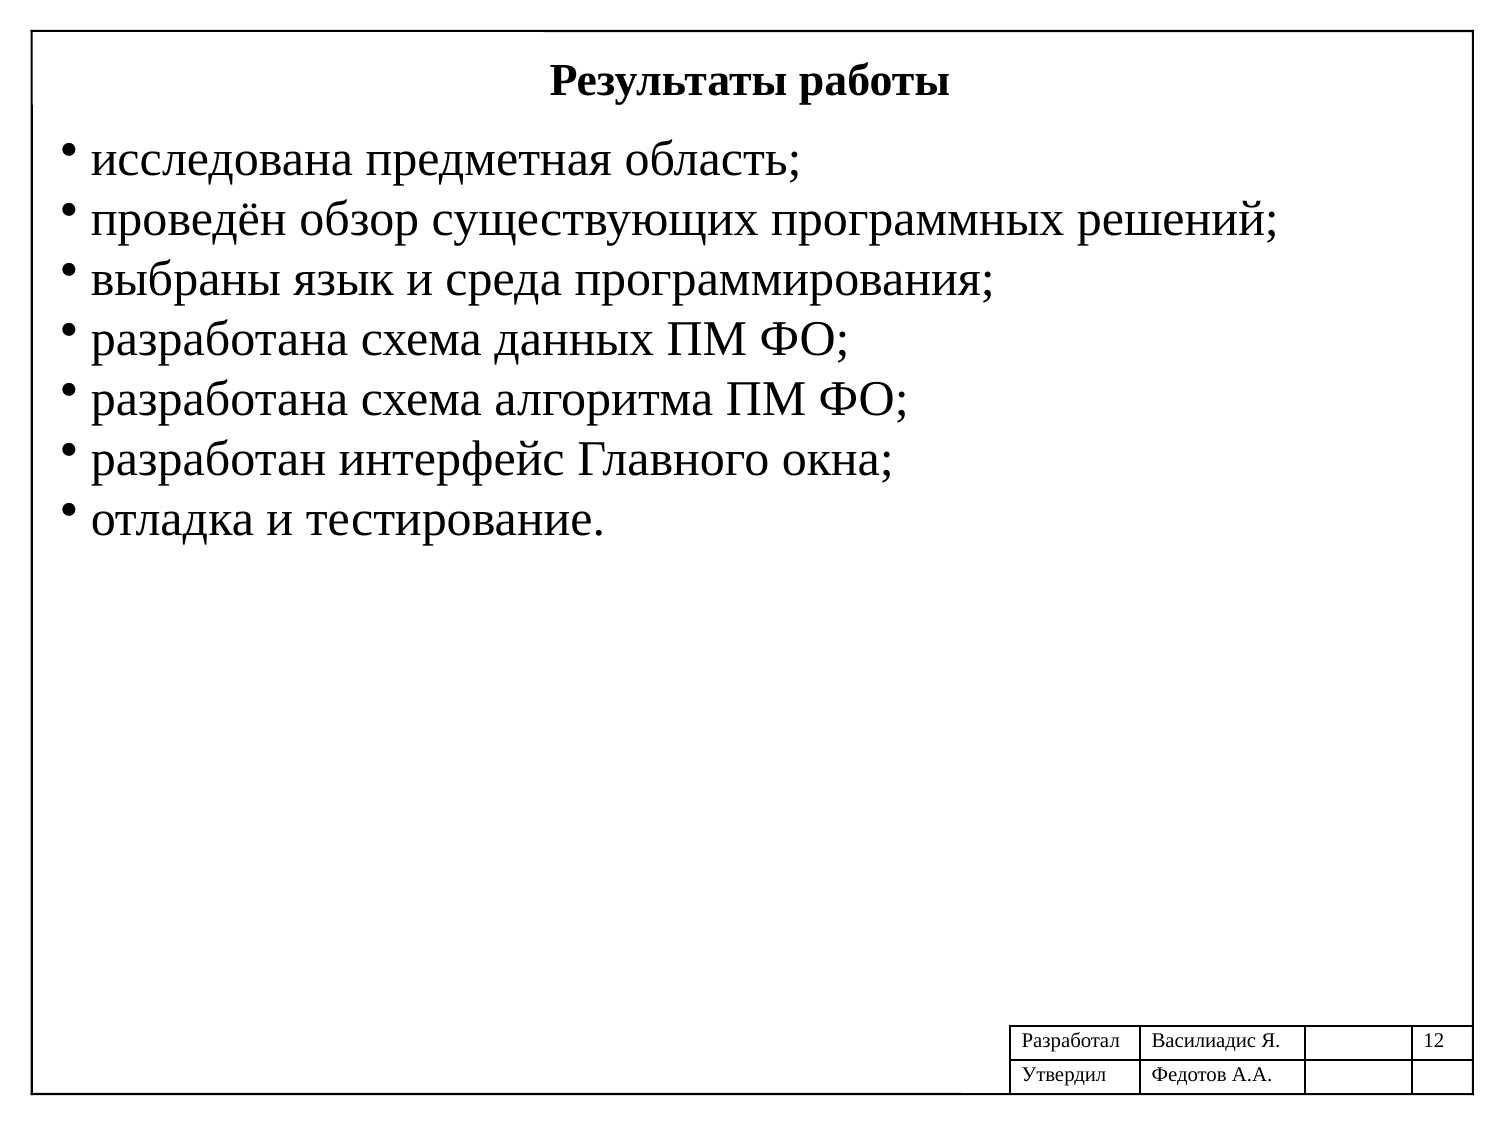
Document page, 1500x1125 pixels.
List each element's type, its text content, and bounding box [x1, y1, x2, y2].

table_cell Утвердил [1011, 1061, 1139, 1093]
table_header 12 [1413, 1027, 1472, 1059]
table_header Василиадис Я. [1141, 1027, 1304, 1059]
text_box исследована предметная область; проведён обзор существующих программных решений; выбраны язык и среда программирования; разработана схема данных ПМ ФО; разработана схема алгоритма ПМ ФО; разработан интерфейс Главного окна; отладка и тестирование. [45, 118, 1413, 553]
table_cell [1306, 1061, 1411, 1093]
table_header [1306, 1027, 1411, 1059]
table_header Разработал [1011, 1027, 1139, 1059]
text_box Результаты работы [41, 42, 1459, 113]
table_cell [1413, 1061, 1472, 1093]
table_cell Федотов А.А. [1141, 1061, 1304, 1093]
